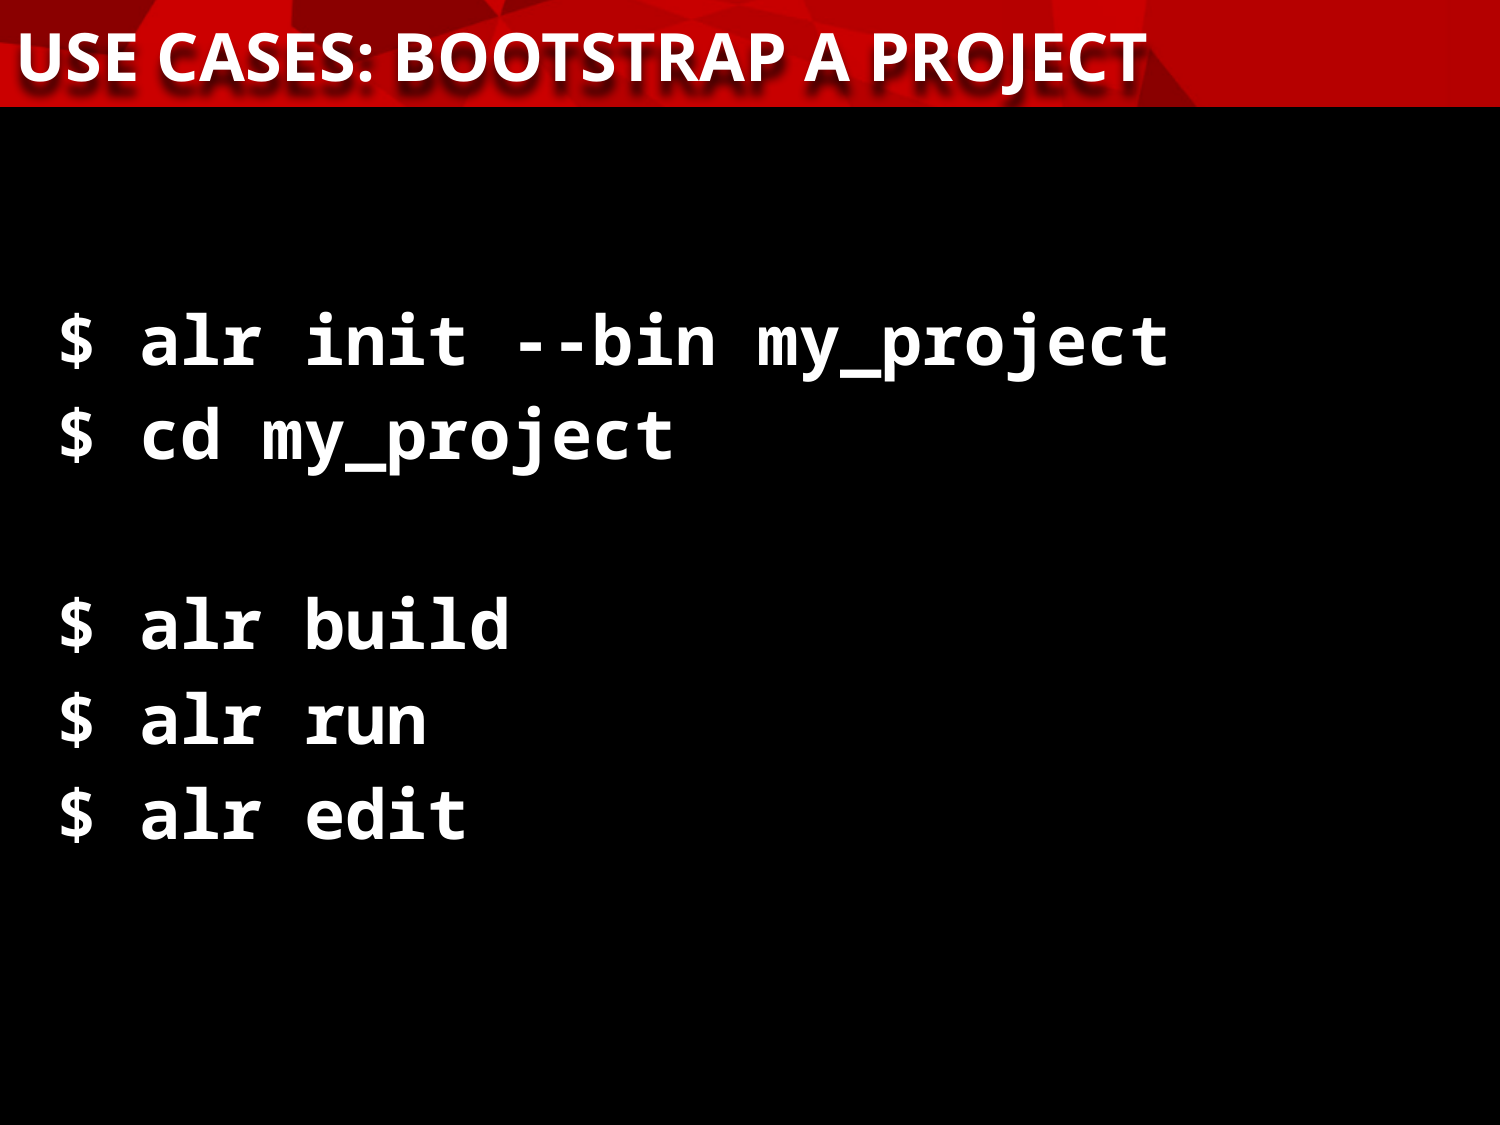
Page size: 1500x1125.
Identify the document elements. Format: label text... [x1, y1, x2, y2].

list USE CASES: BOOTSTRAP A PROJECT [0, 0, 1500, 107]
list $ alr init --bin my_project $ cd my_project $ alr build $ alr run $ alr edit [0, 107, 1500, 1125]
